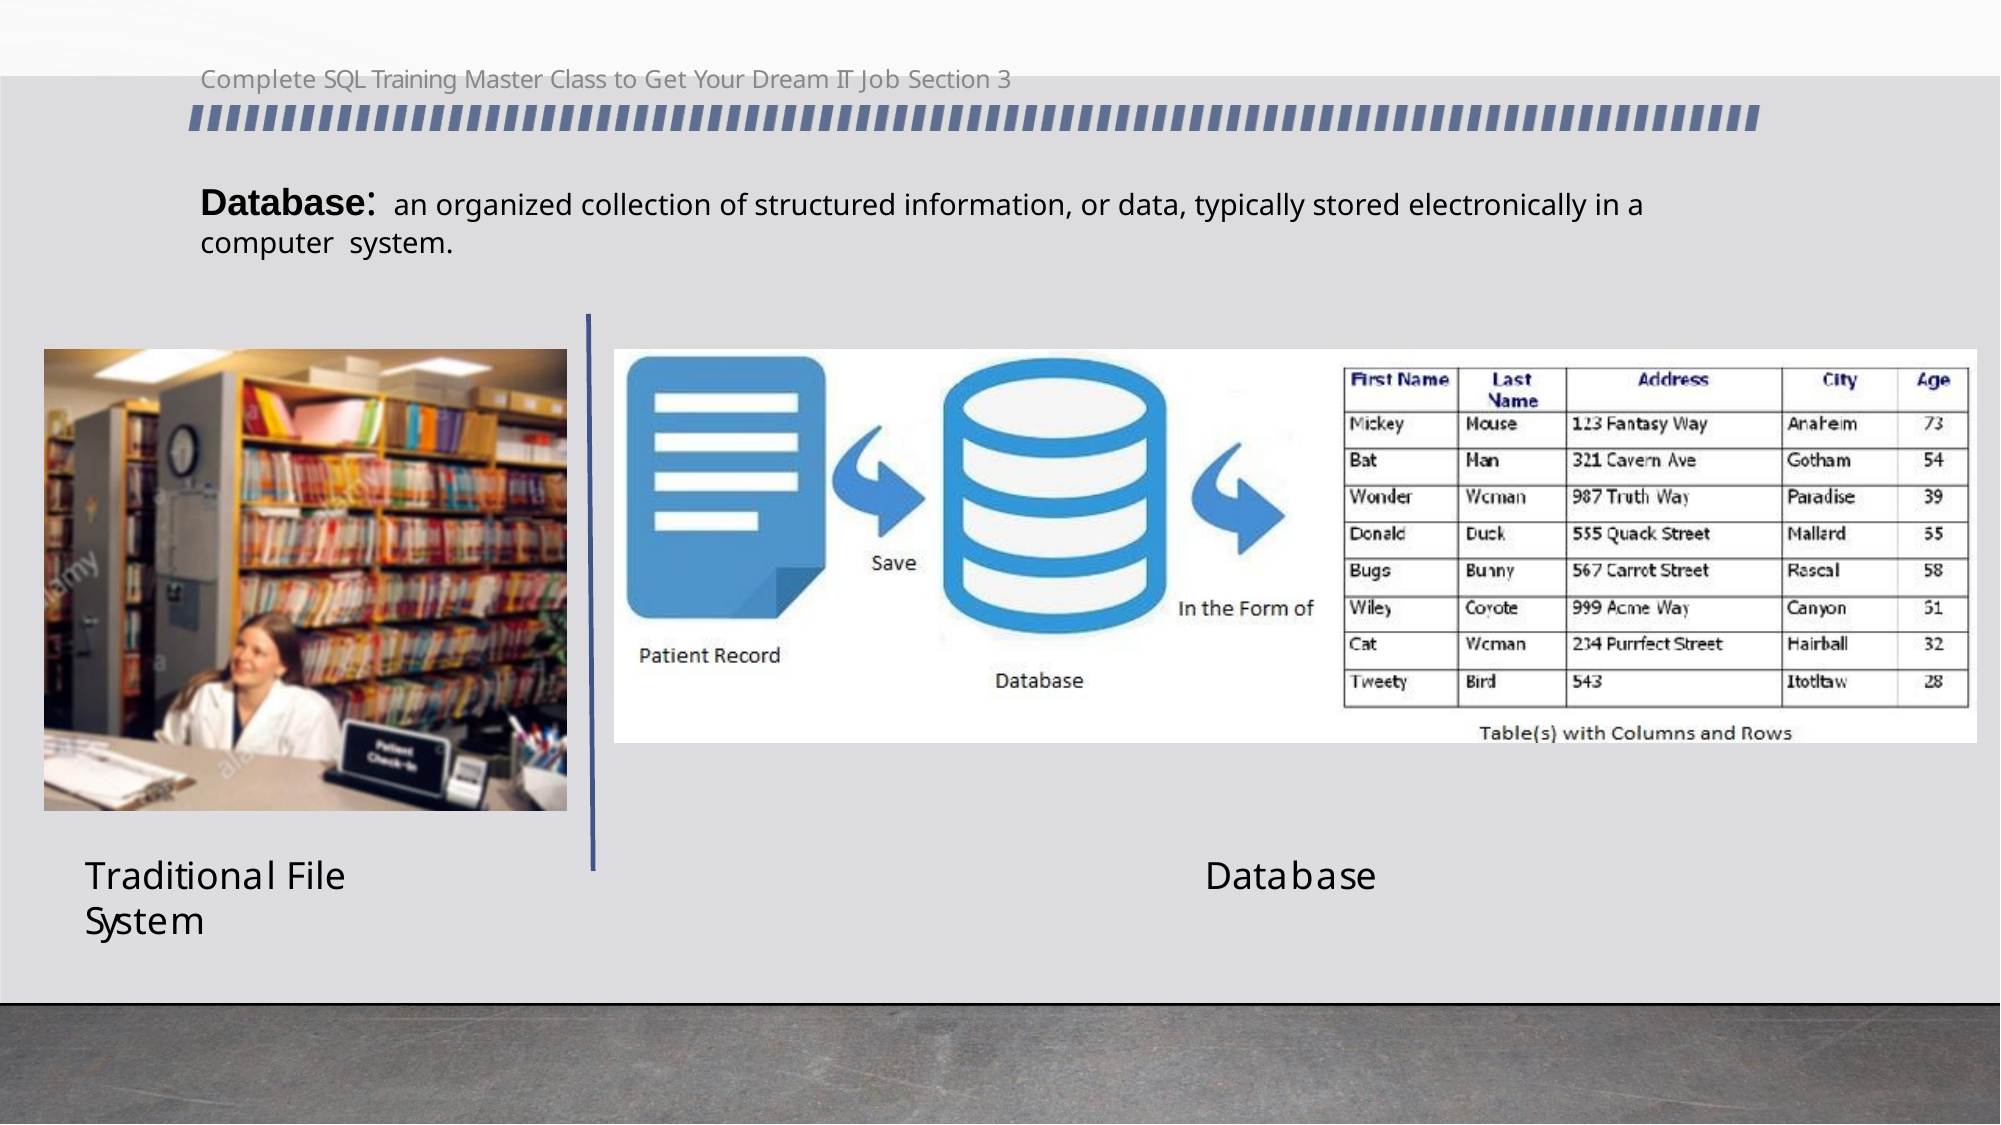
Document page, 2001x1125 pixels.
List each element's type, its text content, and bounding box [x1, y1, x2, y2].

text_box Database [1202, 849, 1389, 897]
title Database: an organized collection of structured information, or data, typically stored electronically in a computer system. [198, 171, 1692, 361]
text_box Complete SQL Training Master Class to Get Your Dream IT Job Section 3 [198, 61, 1067, 94]
picture [0, 1006, 2000, 1125]
picture [0, 0, 2000, 1003]
text_box Traditional File System [82, 849, 478, 942]
